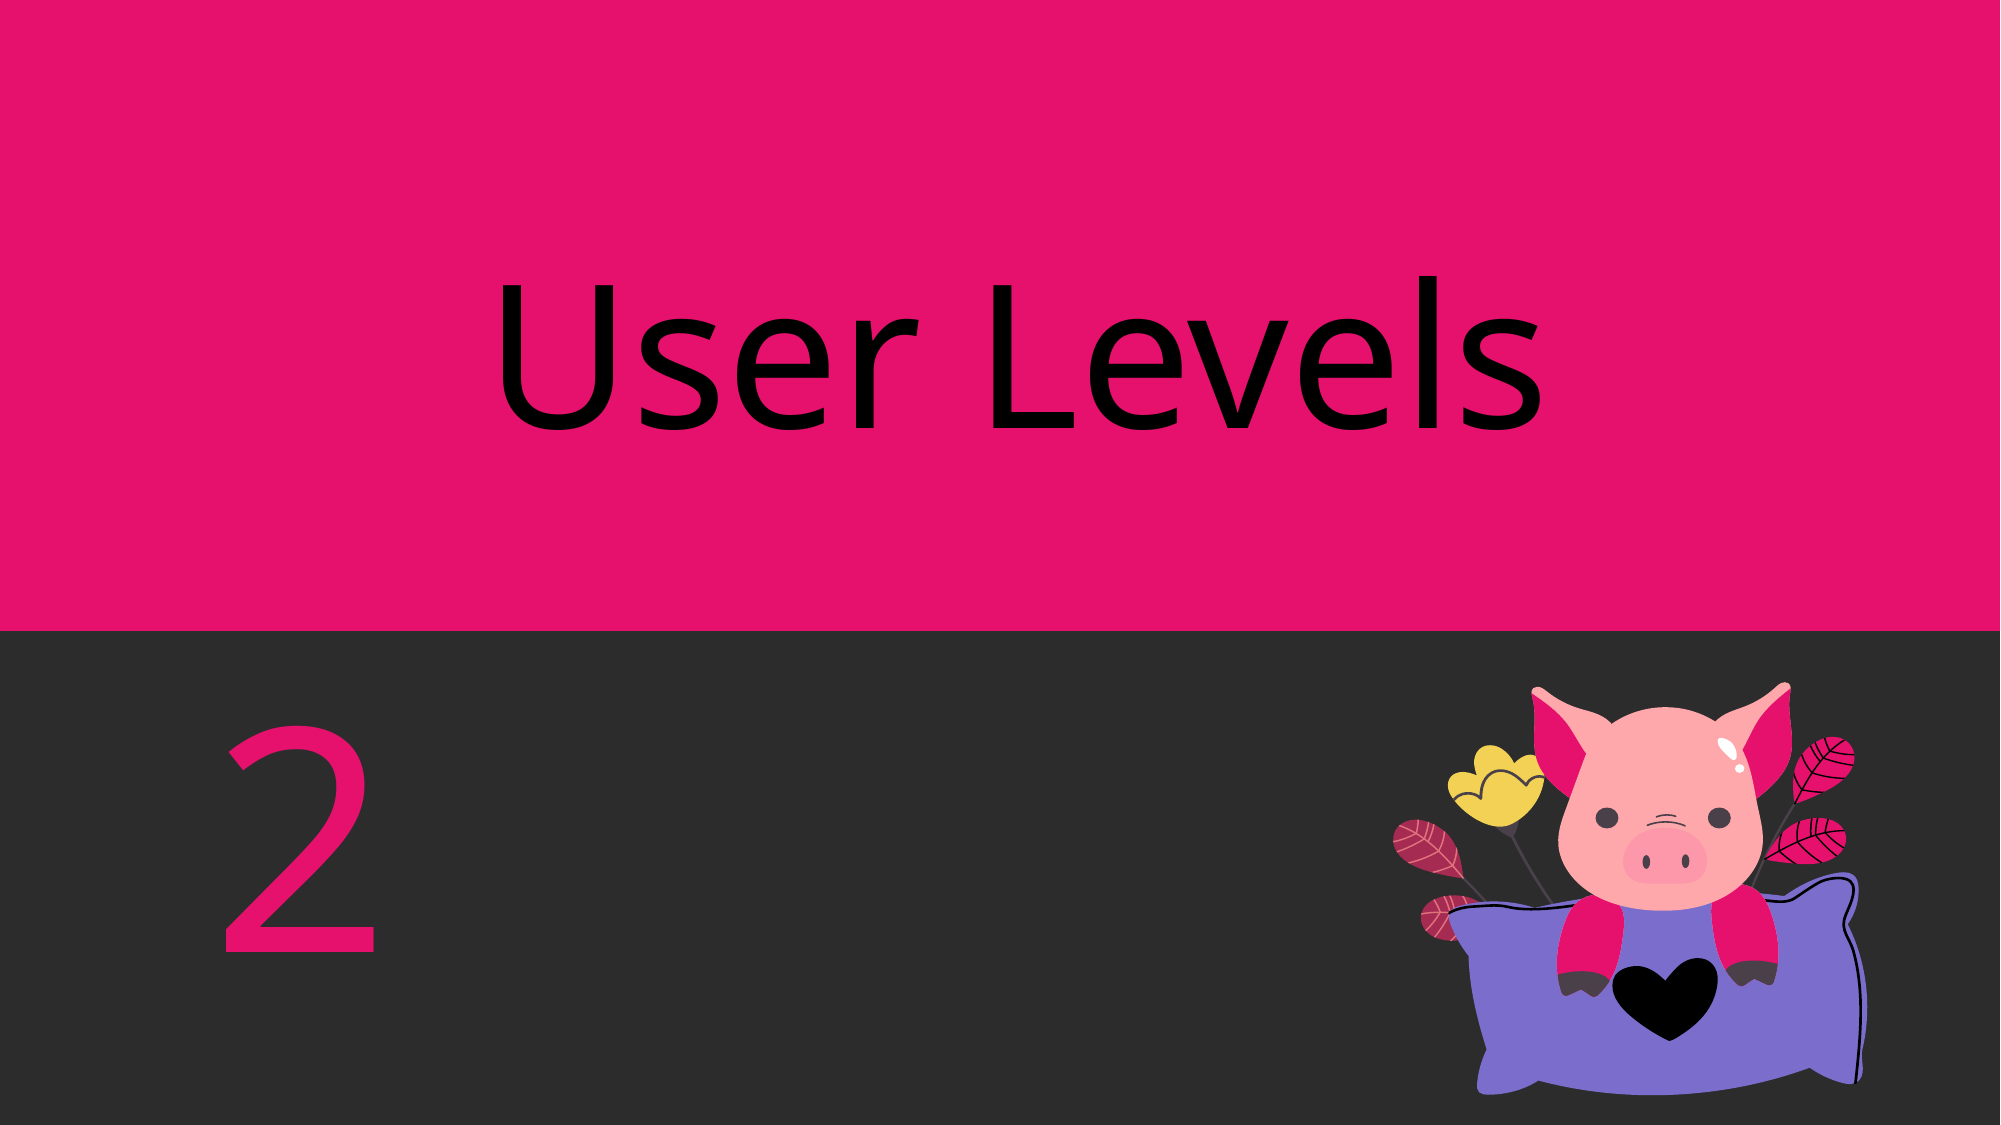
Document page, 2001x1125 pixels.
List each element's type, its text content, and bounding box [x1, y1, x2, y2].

text_box 2 [196, 633, 432, 1023]
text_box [1390, 653, 1904, 1096]
text_box User Levels [17, 221, 2000, 476]
